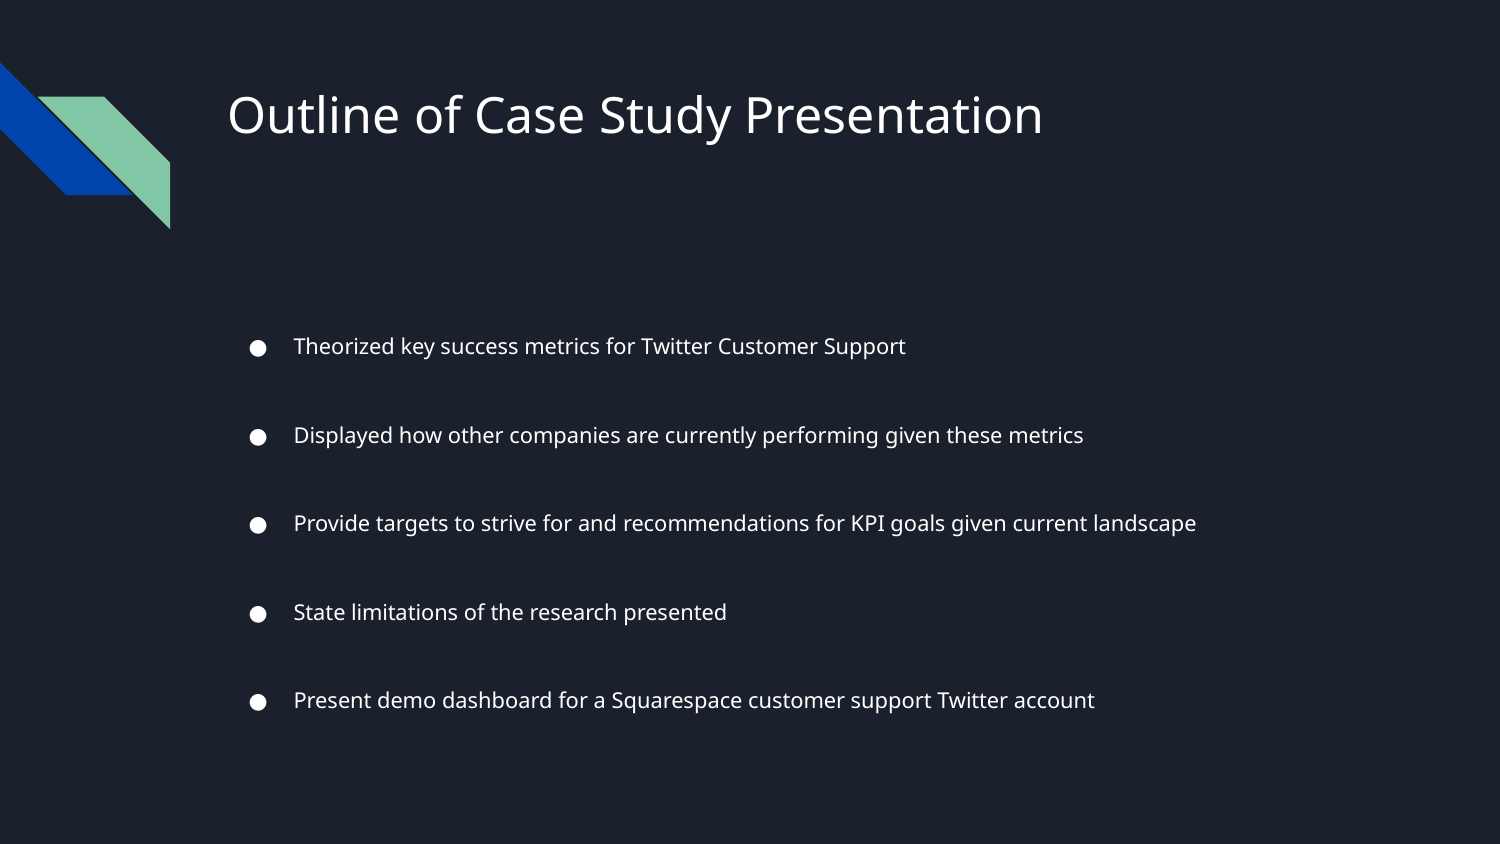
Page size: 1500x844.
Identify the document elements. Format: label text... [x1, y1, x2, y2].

title Outline of Case Study Presentation [212, 64, 1368, 215]
list Theorized key success metrics for Twitter Customer Support Displayed how other companies are currently performing given these metrics Provide targets to strive for and recommendations for KPI goals given current landscape State limitations of the research presented Present demo dashboard for a Squarespace customer support Twitter account [212, 257, 1368, 735]
